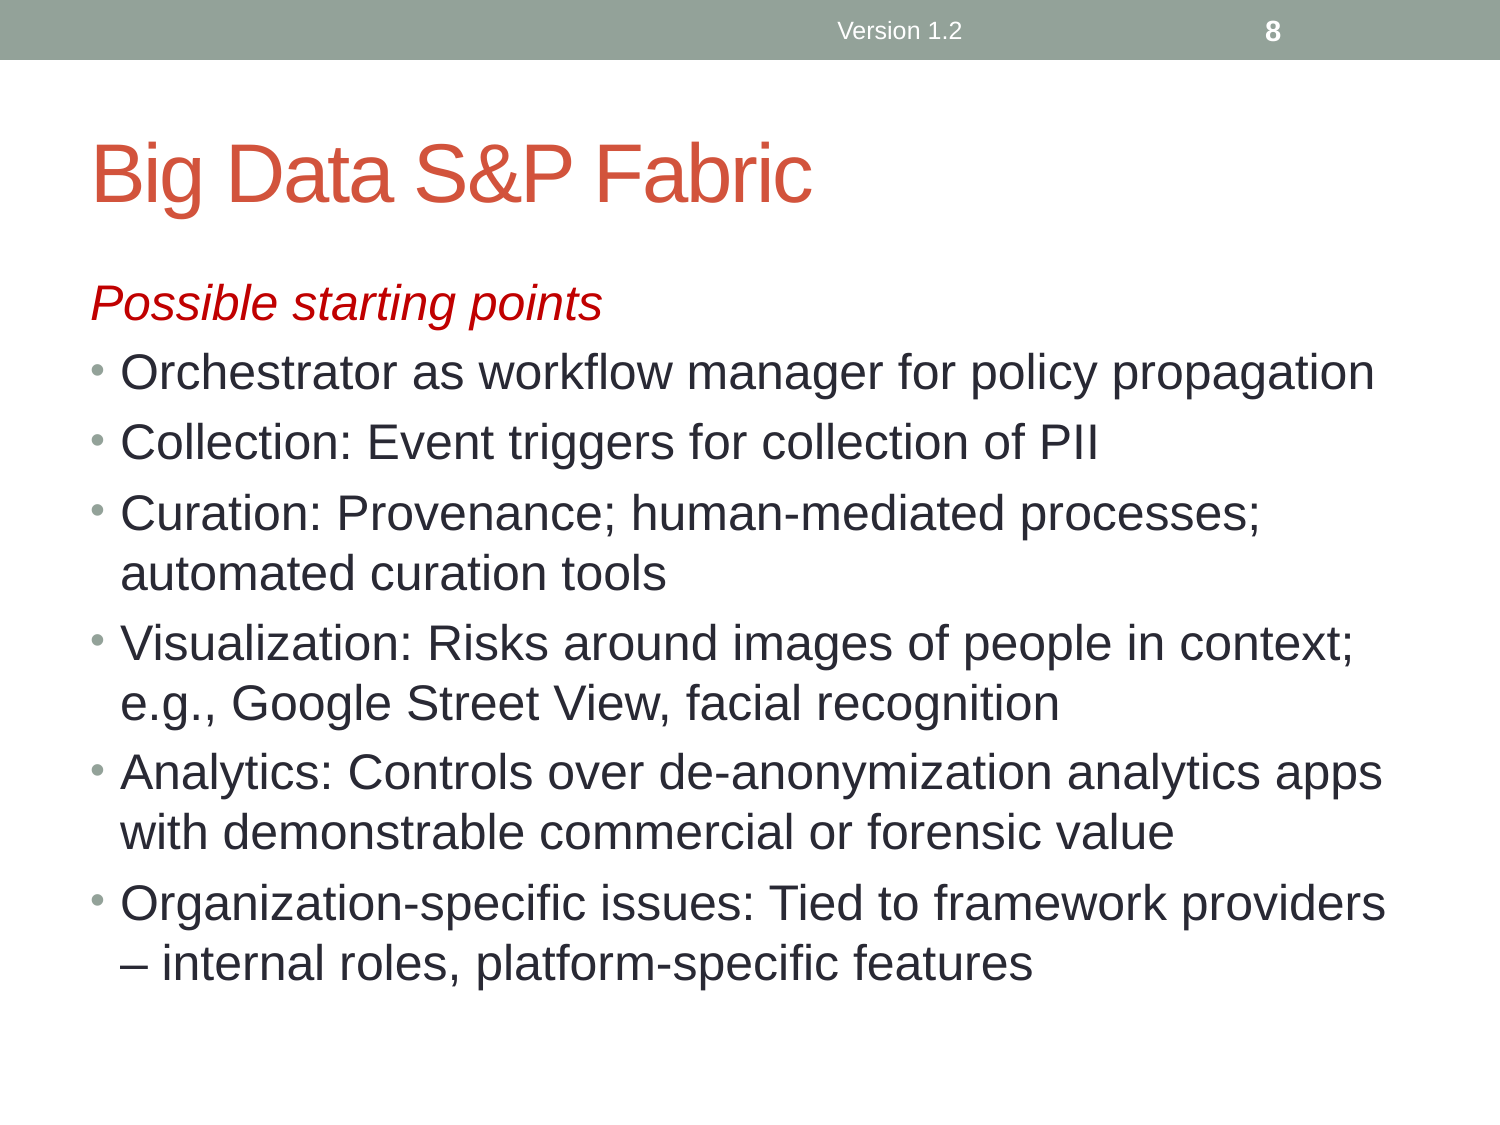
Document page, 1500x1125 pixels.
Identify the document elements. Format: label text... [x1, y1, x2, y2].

footer Version 1.2 [562, 3, 1238, 57]
title Big Data S&P Fabric [75, 87, 1425, 250]
list Possible starting points Orchestrator as workflow manager for policy propagation Collection: Event triggers for collection of PII Curation: Provenance; human-mediated processes; automated curation tools Visualization: Risks around images of people in context; e.g., Google Street View, facial recognition Analytics: Controls over de-anonymization analytics apps with demonstrable commercial or forensic value Organization-specific issues: Tied to framework providers – internal roles, platform-specific features [75, 262, 1425, 1063]
slide_number 8 [1250, 3, 1425, 57]
